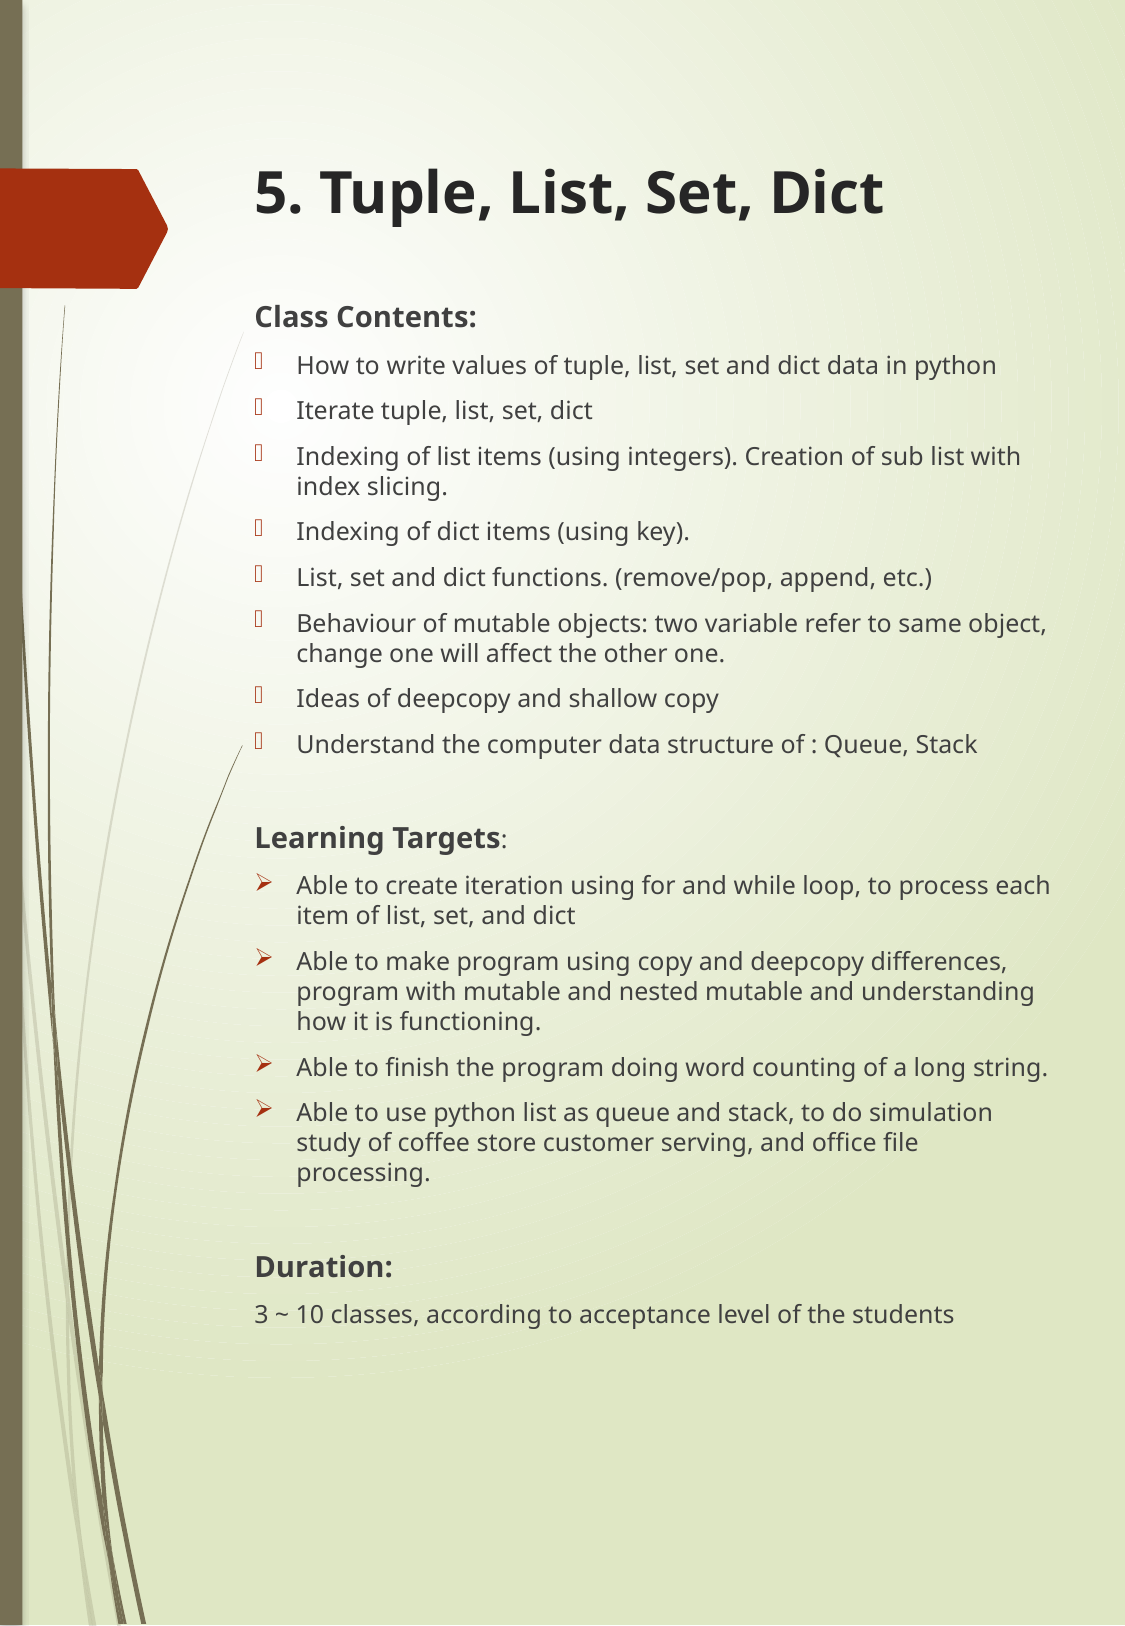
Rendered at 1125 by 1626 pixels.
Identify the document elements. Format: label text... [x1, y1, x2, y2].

list Class Contents: How to write values of tuple, list, set and dict data in python Iterate tuple, list, set, dict Indexing of list items (using integers). Creation of sub list with index slicing. Indexing of dict items (using key). List, set and dict functions. (remove/pop, append, etc.) Behaviour of mutable objects: two variable refer to same object, change one will affect the other one. Ideas of deepcopy and shallow copy Understand the computer data structure of : Queue, Stack Learning Targets: Able to create iteration using for and while loop, to process each item of list, set, and dict Able to make program using copy and deepcopy differences, program with mutable and nested mutable and understanding how it is functioning. Able to finish the program doing word counting of a long string. Able to use python list as queue and stack, to do simulation study of coffee store customer serving, and office file processing. Duration: 3 ~ 10 classes, according to acceptance level of the students [239, 290, 1073, 1548]
title 5. Tuple, List, Set, Dict [239, 147, 1050, 282]
